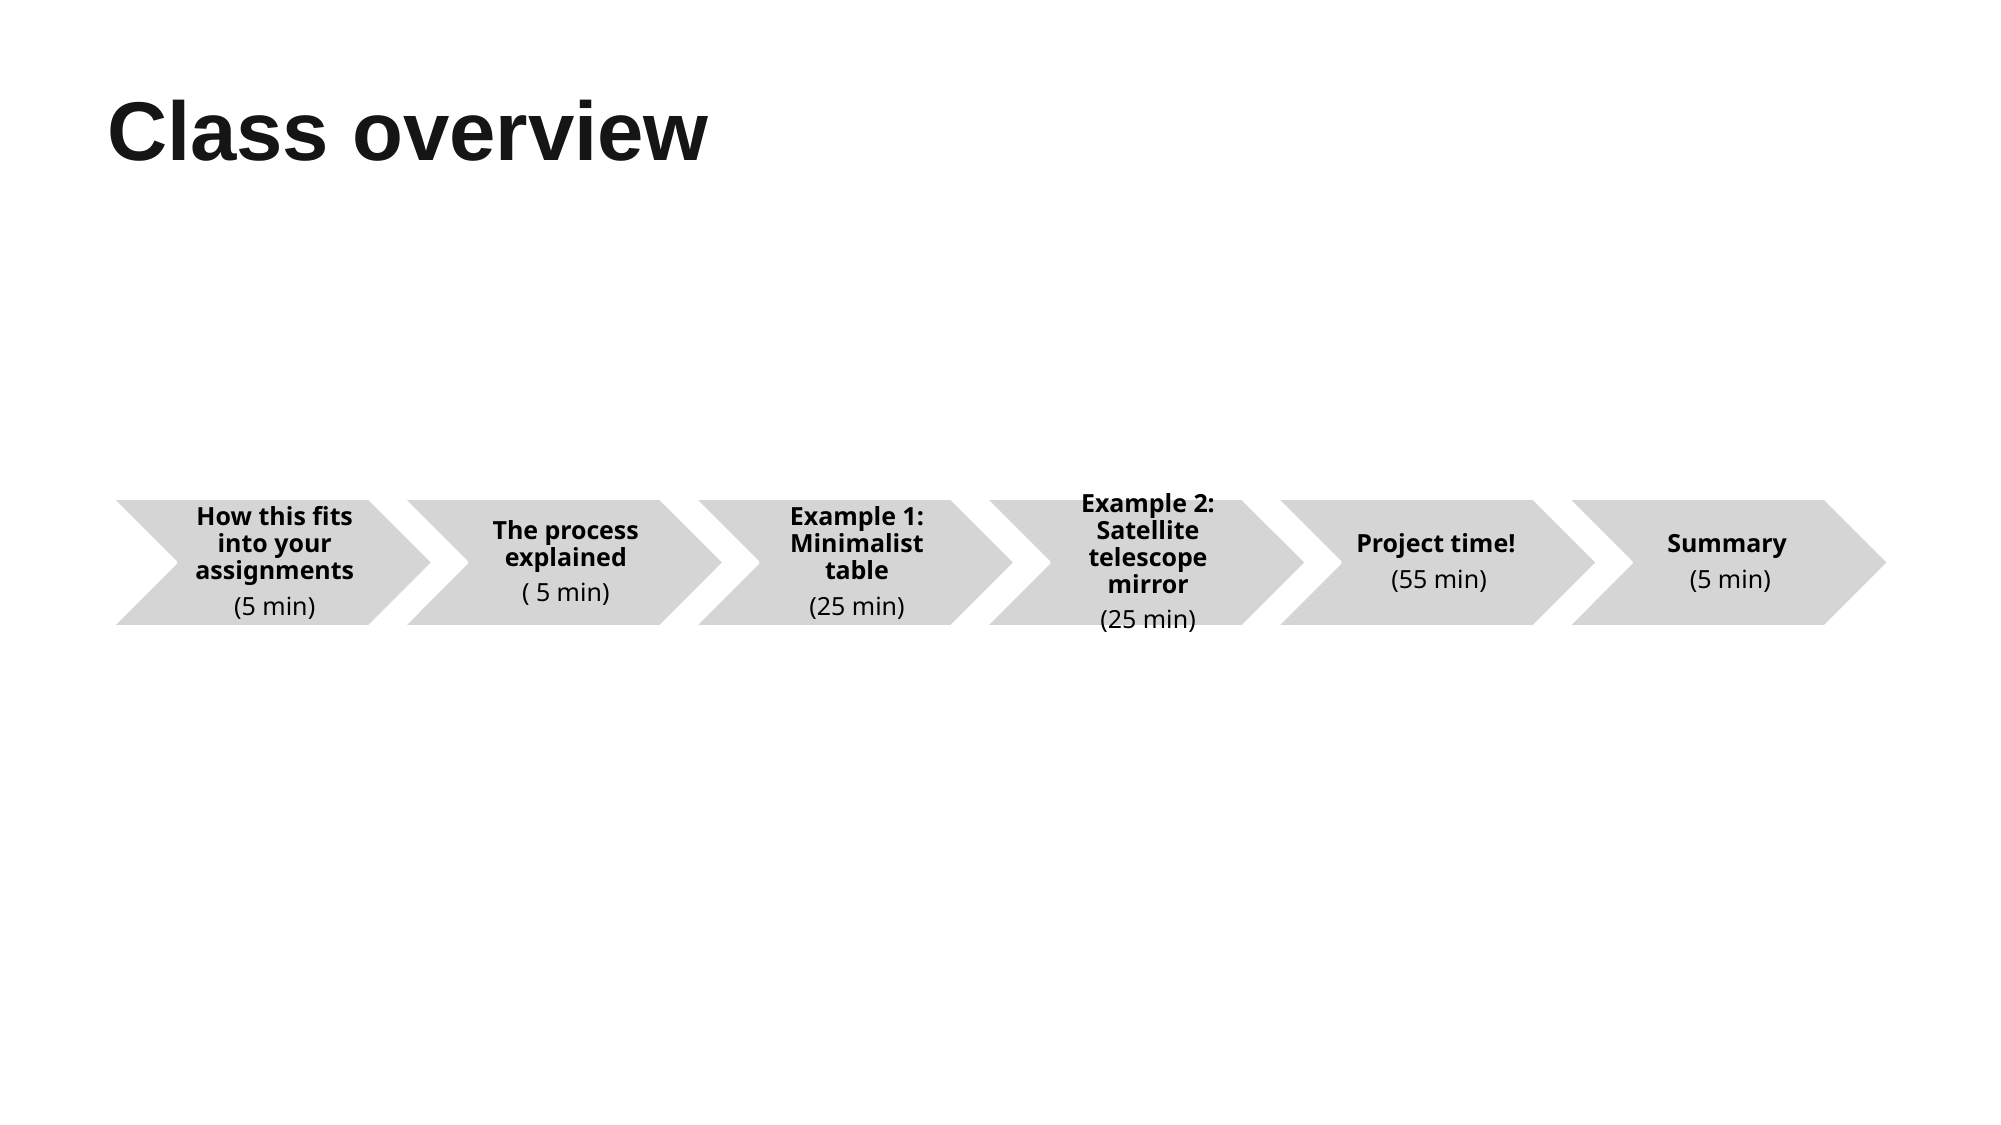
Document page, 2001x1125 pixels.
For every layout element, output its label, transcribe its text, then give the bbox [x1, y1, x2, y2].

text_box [109, 250, 1891, 875]
title Class overview [98, 87, 1902, 207]
